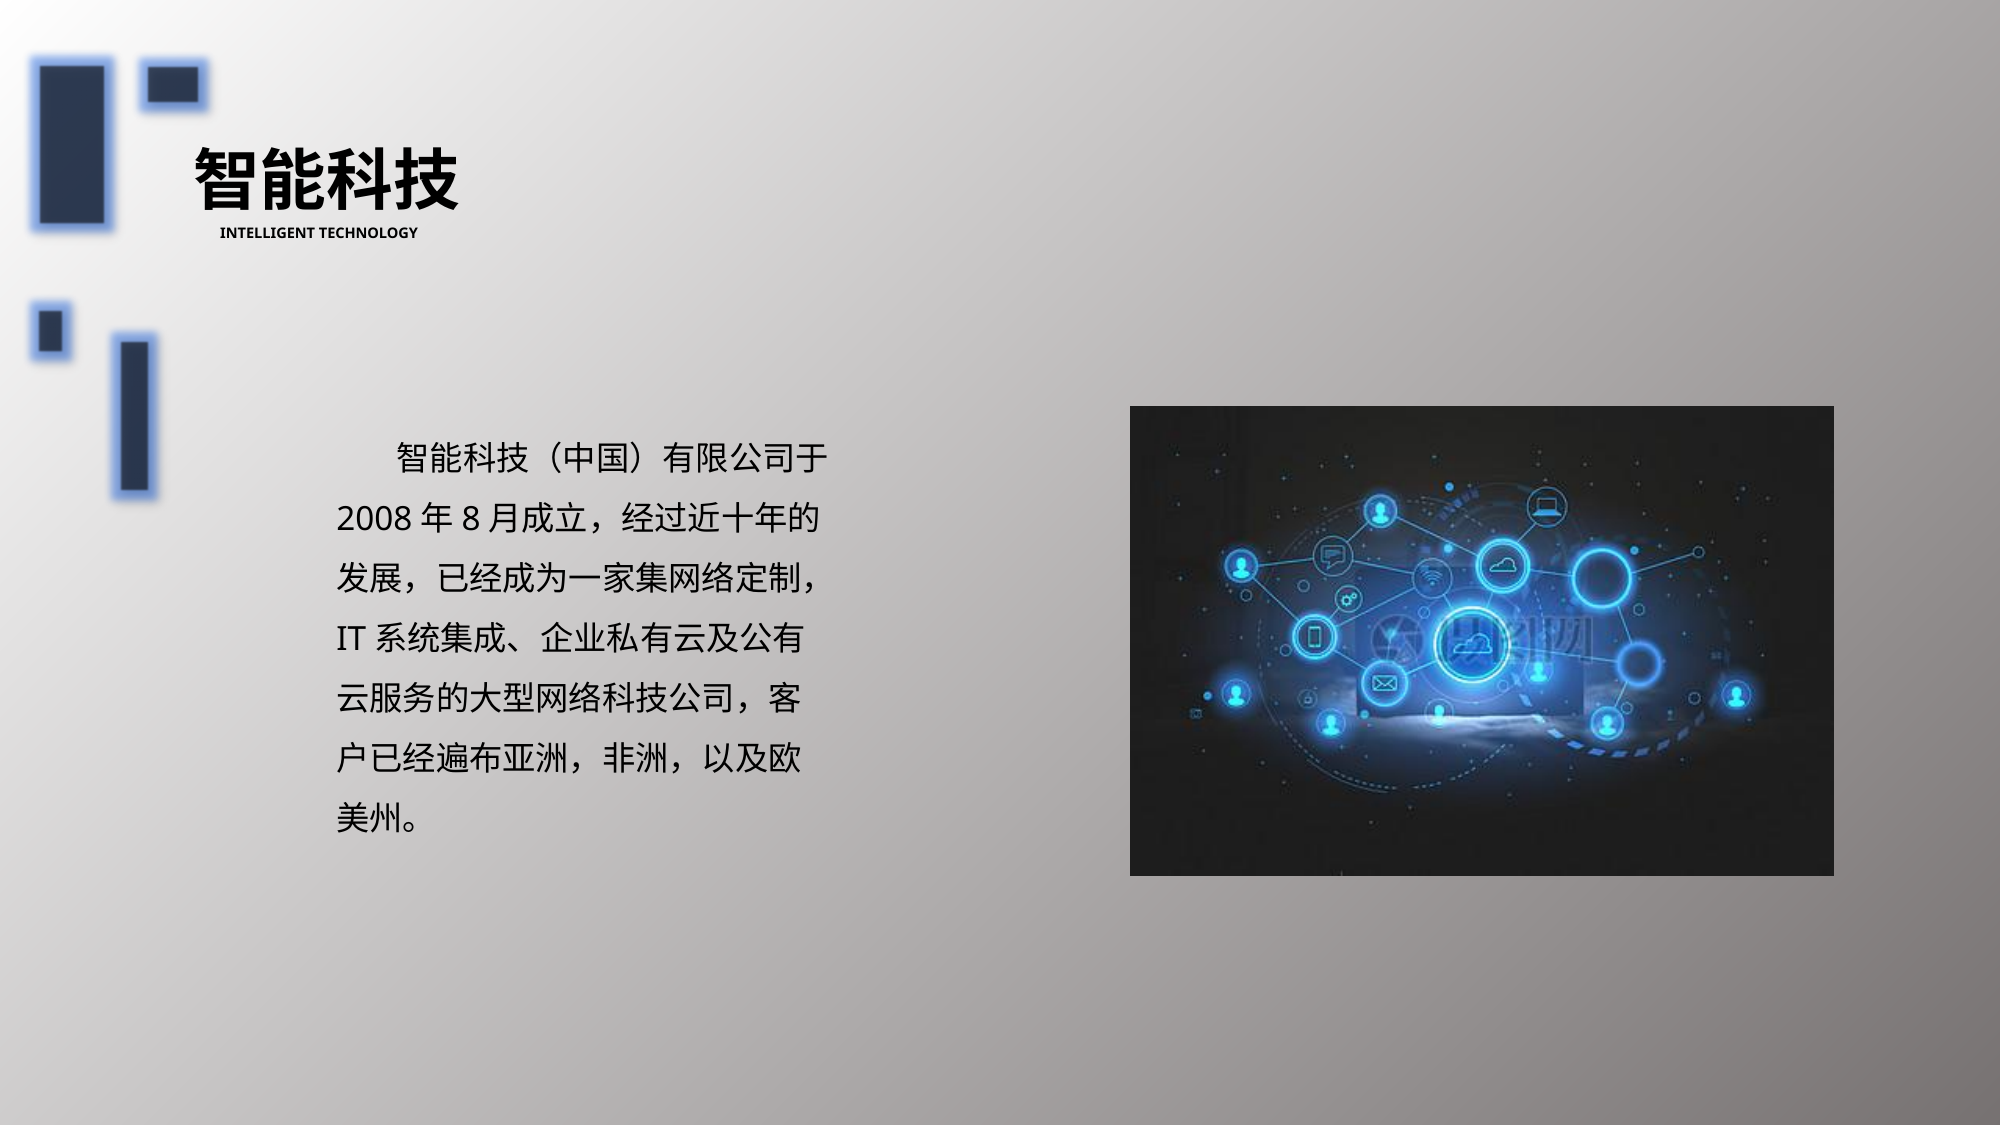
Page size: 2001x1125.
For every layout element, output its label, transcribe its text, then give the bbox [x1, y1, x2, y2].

text_box 智能科技 [178, 130, 1160, 226]
picture [1130, 406, 1834, 876]
text_box [149, 68, 198, 102]
text_box INTELLIGENT TECHNOLOGY [205, 216, 450, 249]
text_box [41, 66, 105, 223]
text_box [122, 342, 147, 489]
text_box [40, 311, 61, 351]
text_box 智能科技（中国）有限公司于2008年8月成立，经过近十年的发展，已经成为一家集网络定制，IT系统集成、企业私有云及公有云服务的大型网络科技公司，客户已经遍布亚洲，非洲，以及欧美州。 [321, 410, 845, 845]
